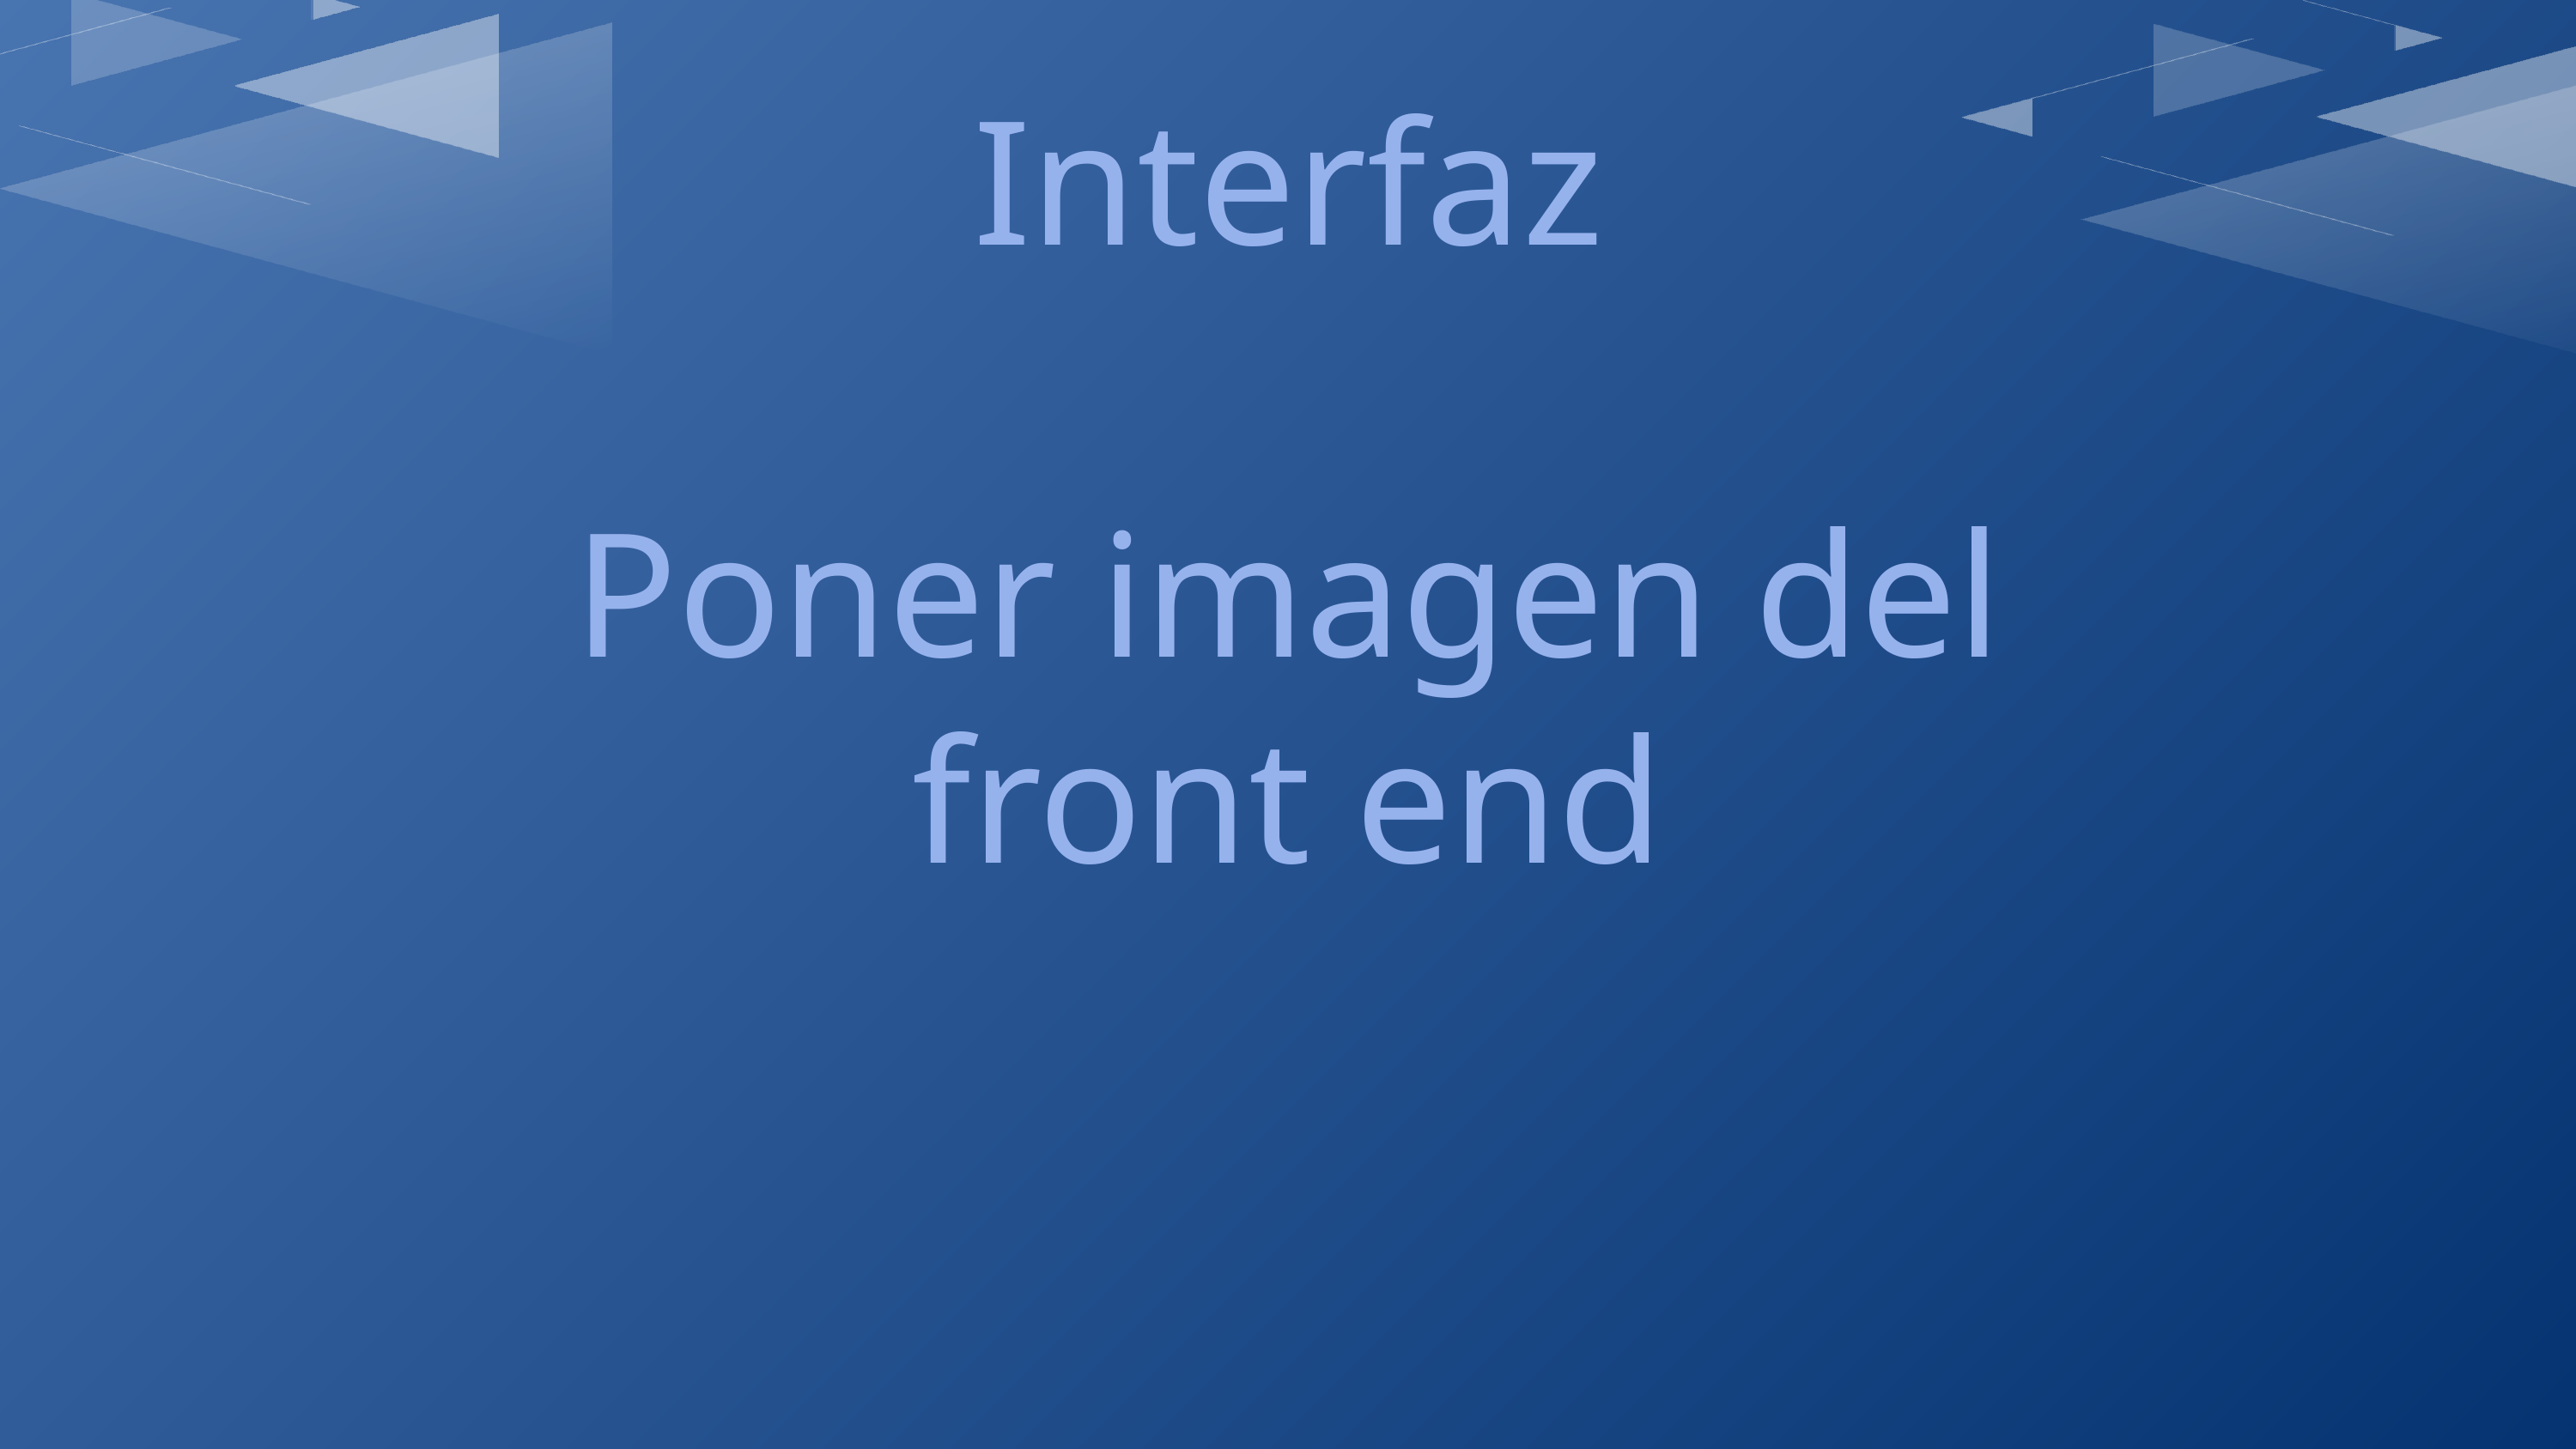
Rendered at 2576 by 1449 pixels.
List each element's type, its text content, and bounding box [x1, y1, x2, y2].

text_box [0, 0, 615, 353]
text_box Interfaz Poner imagen del front end [431, 60, 2145, 279]
text_box [1960, 0, 2576, 384]
